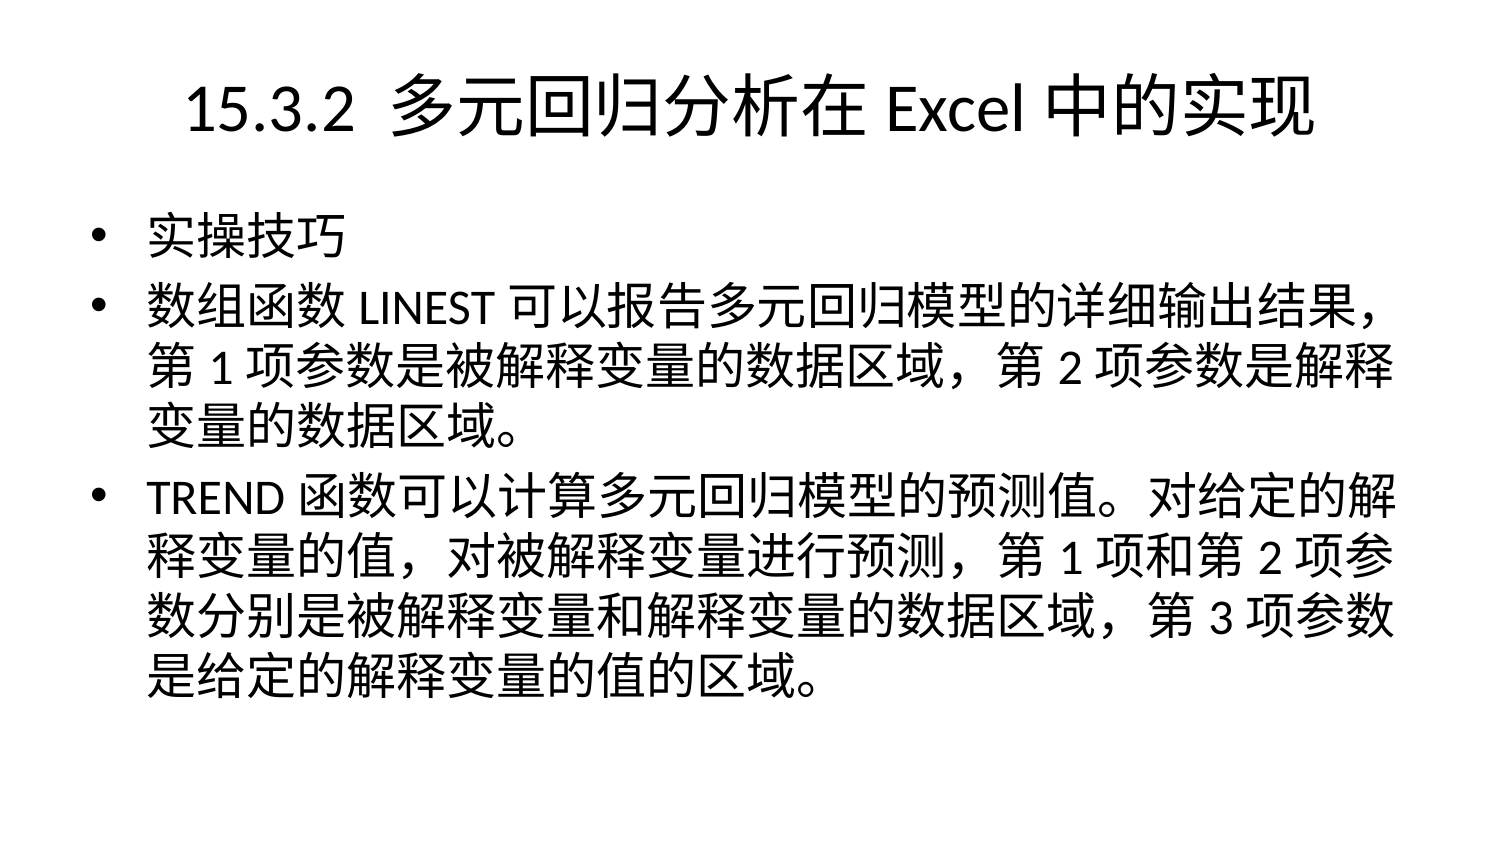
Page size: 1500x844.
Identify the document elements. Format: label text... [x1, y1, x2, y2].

list 实操技巧 数组函数LINEST可以报告多元回归模型的详细输出结果，第1项参数是被解释变量的数据区域，第2项参数是解释变量的数据区域。 TREND函数可以计算多元回归模型的预测值。对给定的解释变量的值，对被解释变量进行预测，第1项和第2项参数分别是被解释变量和解释变量的数据区域，第3项参数是给定的解释变量的值的区域。 [75, 196, 1425, 754]
title 15.3.2 多元回归分析在Excel中的实现 [75, 33, 1425, 175]
